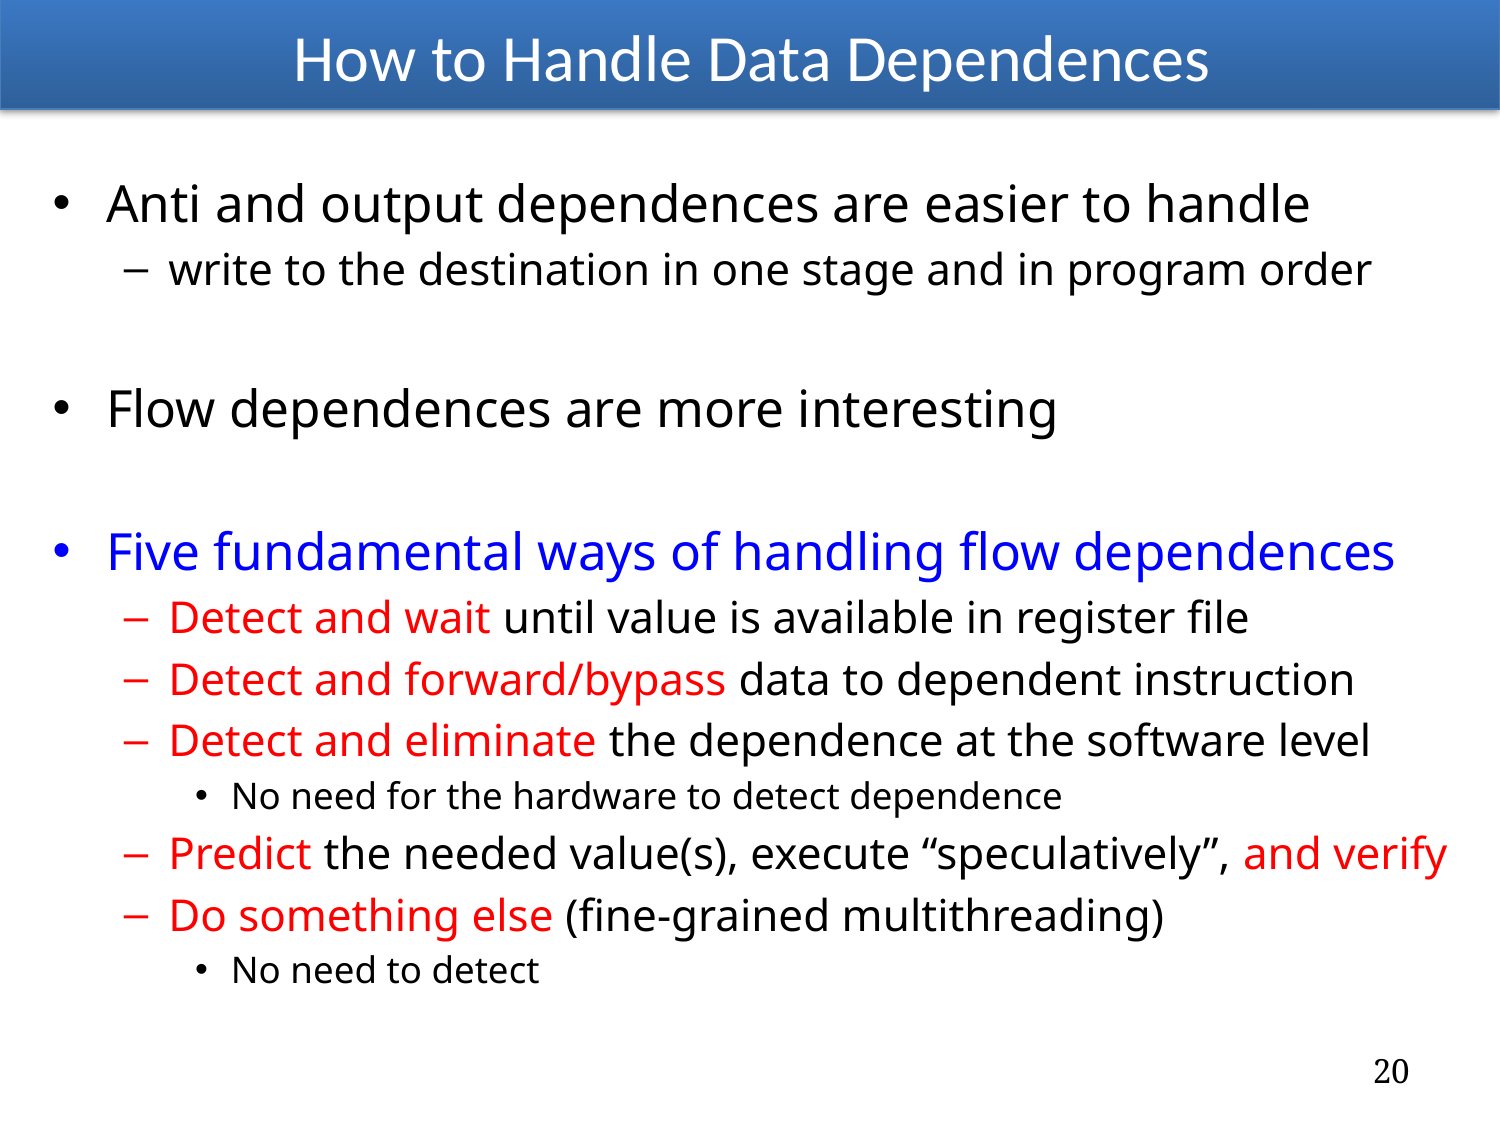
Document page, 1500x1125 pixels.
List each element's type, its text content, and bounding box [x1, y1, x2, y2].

slide_number 20 [1074, 1042, 1425, 1103]
list Anti and output dependences are easier to handle write to the destination in one stage and in program order Flow dependences are more interesting Five fundamental ways of handling flow dependences Detect and wait until value is available in register file Detect and forward/bypass data to dependent instruction Detect and eliminate the dependence at the software level No need for the hardware to detect dependence Predict the needed value(s), execute “speculatively”, and verify Do something else (fine-grained multithreading) No need to detect [37, 163, 1475, 1016]
title How to Handle Data Dependences [2, 7, 1500, 102]
